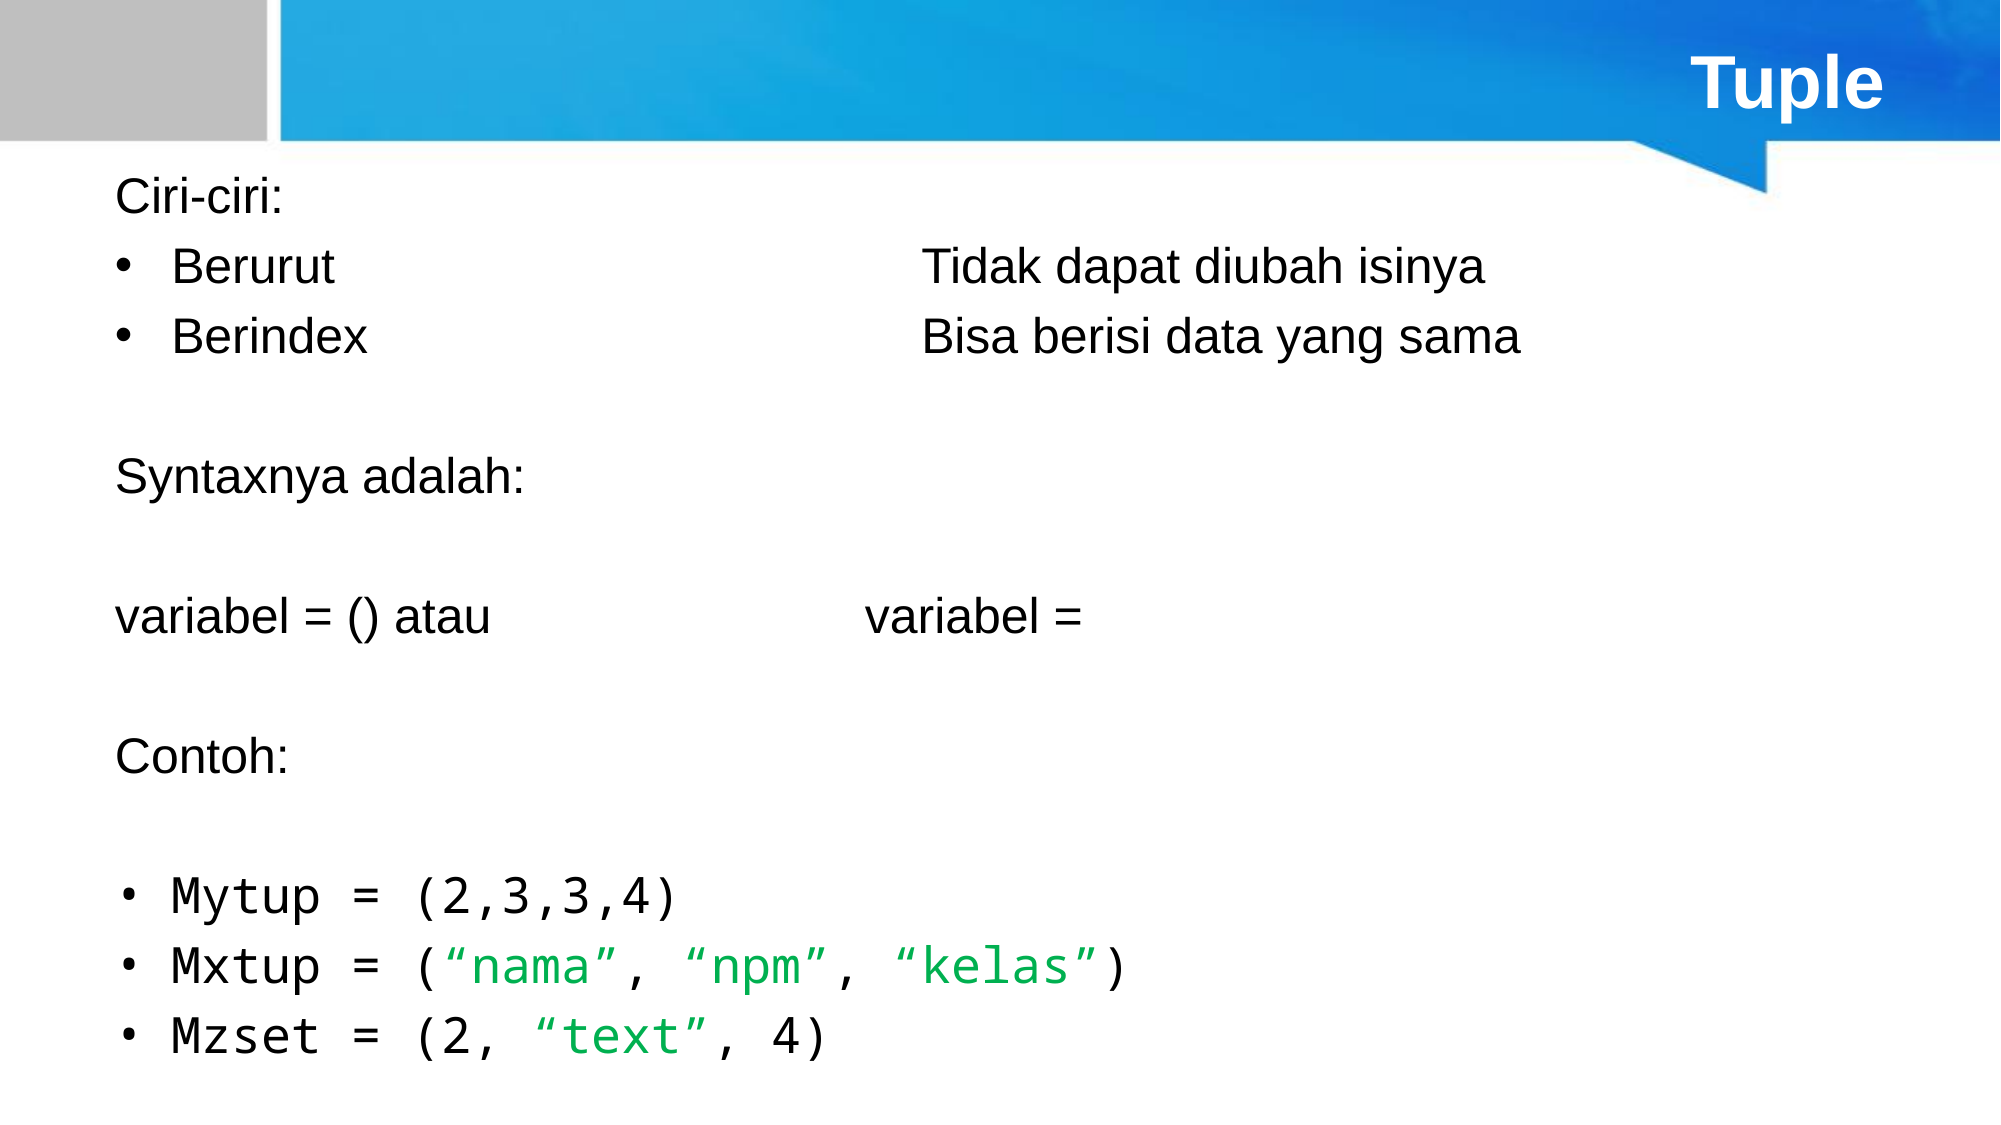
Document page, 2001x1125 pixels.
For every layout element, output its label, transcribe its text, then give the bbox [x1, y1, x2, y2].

picture [0, 0, 2000, 1125]
title Tuple [99, 31, 1900, 127]
list Ciri-ciri: Berurut Tidak dapat diubah isinya Berindex Bisa berisi data yang sama Syntaxnya adalah: variabel = () atau variabel = Contoh: Mytup = (2,3,3,4) Mxtup = (“nama”, “npm”, “kelas”) Mzset = (2, “text”, 4) [99, 156, 1900, 969]
